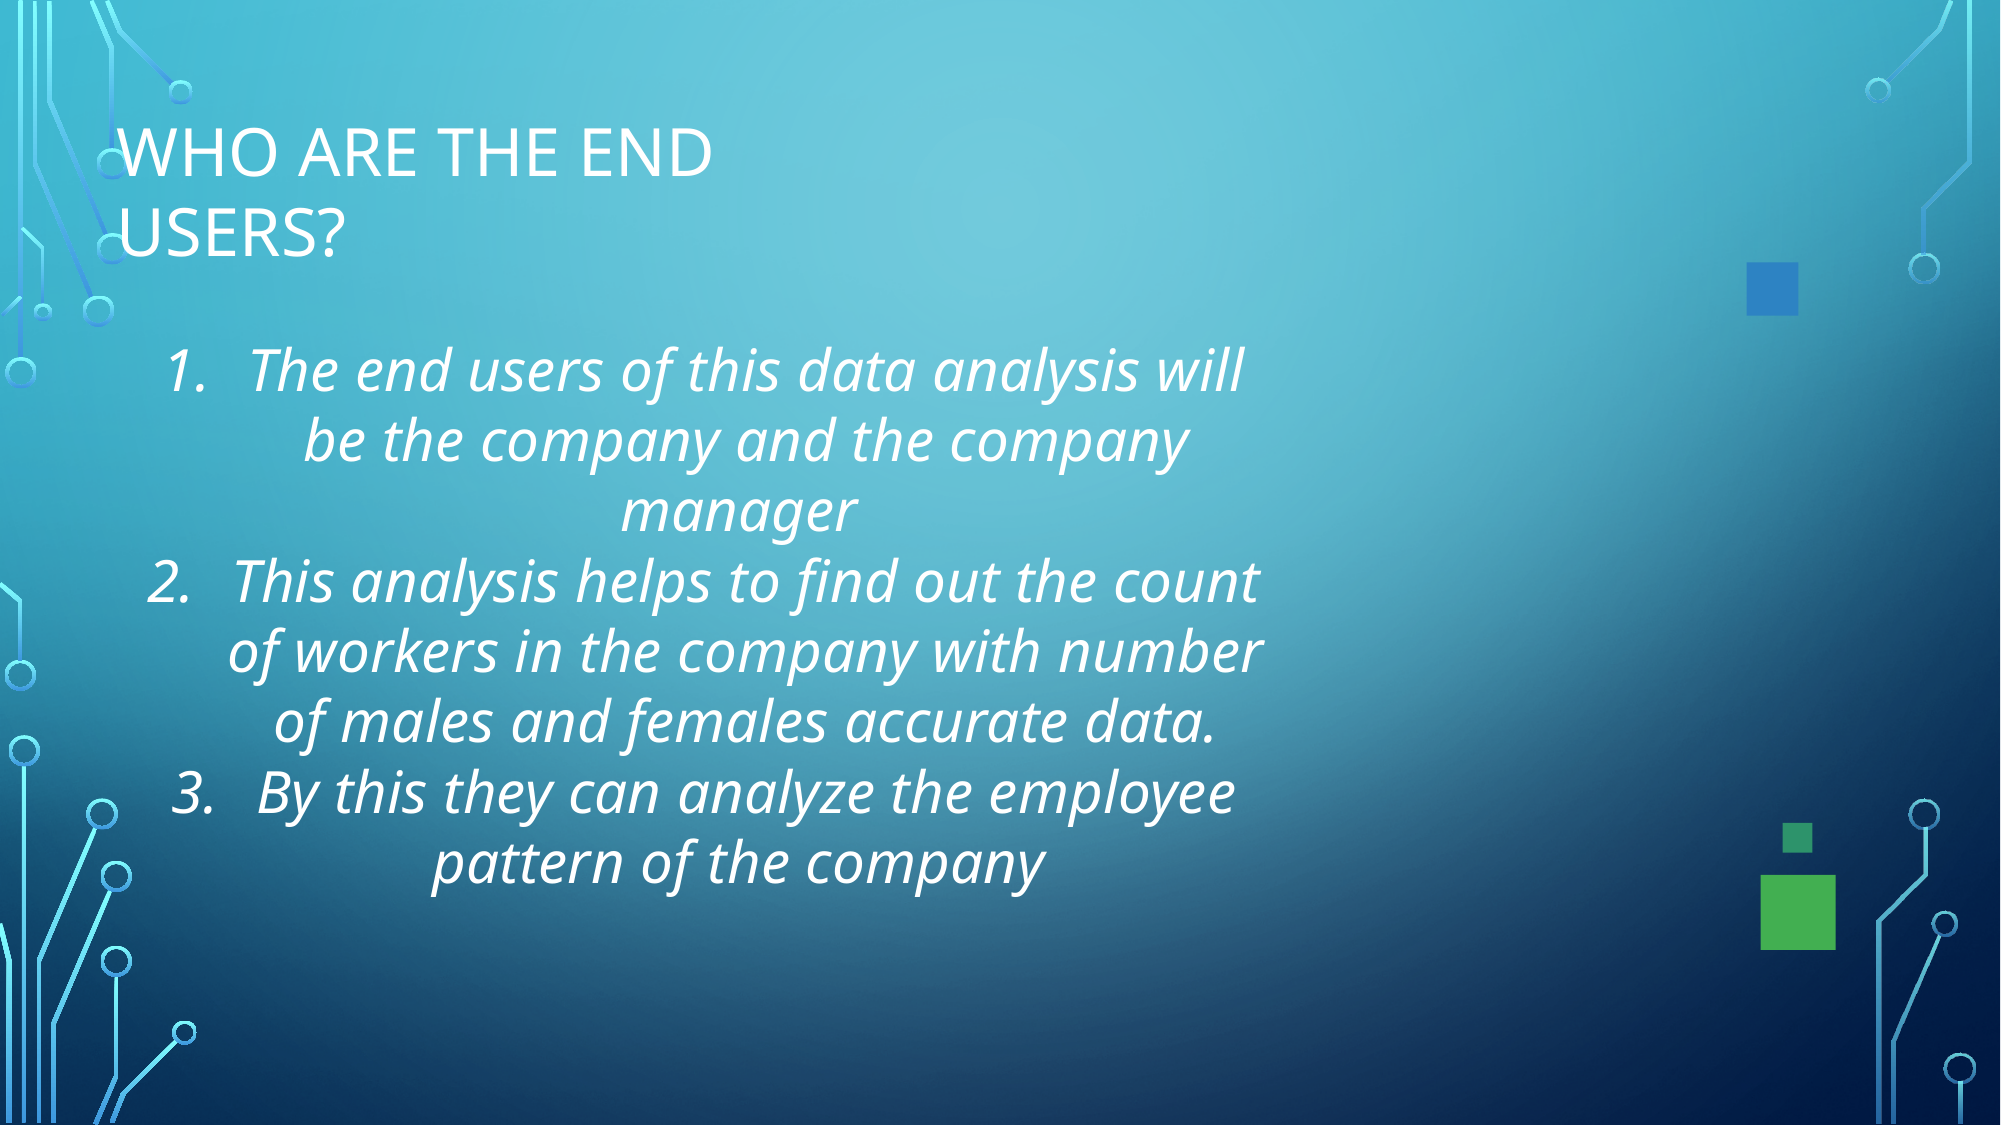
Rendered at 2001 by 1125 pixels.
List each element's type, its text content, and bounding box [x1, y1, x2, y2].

title WHO ARE THE END USERS? [114, 93, 938, 285]
text_box [1760, 874, 1836, 950]
text_box [1746, 262, 1799, 316]
text_box [1782, 822, 1813, 853]
slide_number The end users of this data analysis will be the company and the company manager This analysis helps to find out the count of workers in the company with number of males and females accurate data. By this they can analyze the employee pattern of the company [120, 322, 1283, 976]
